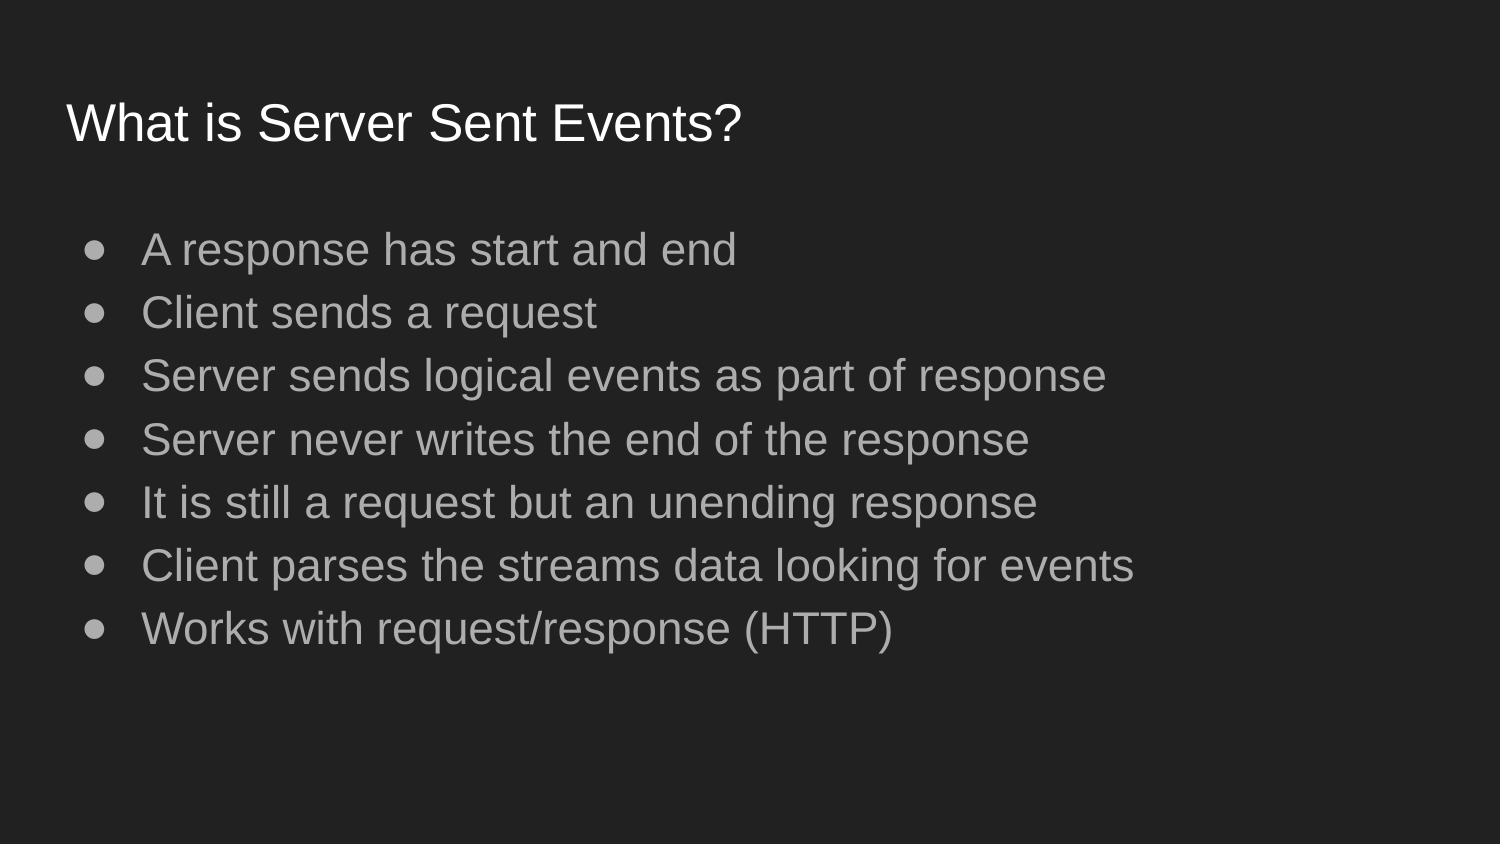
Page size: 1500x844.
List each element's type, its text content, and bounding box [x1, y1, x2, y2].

list A response has start and end Client sends a request Server sends logical events as part of response Server never writes the end of the response It is still a request but an unending response Client parses the streams data looking for events Works with request/response (HTTP) [51, 196, 1243, 742]
title What is Server Sent Events? [51, 72, 1449, 167]
